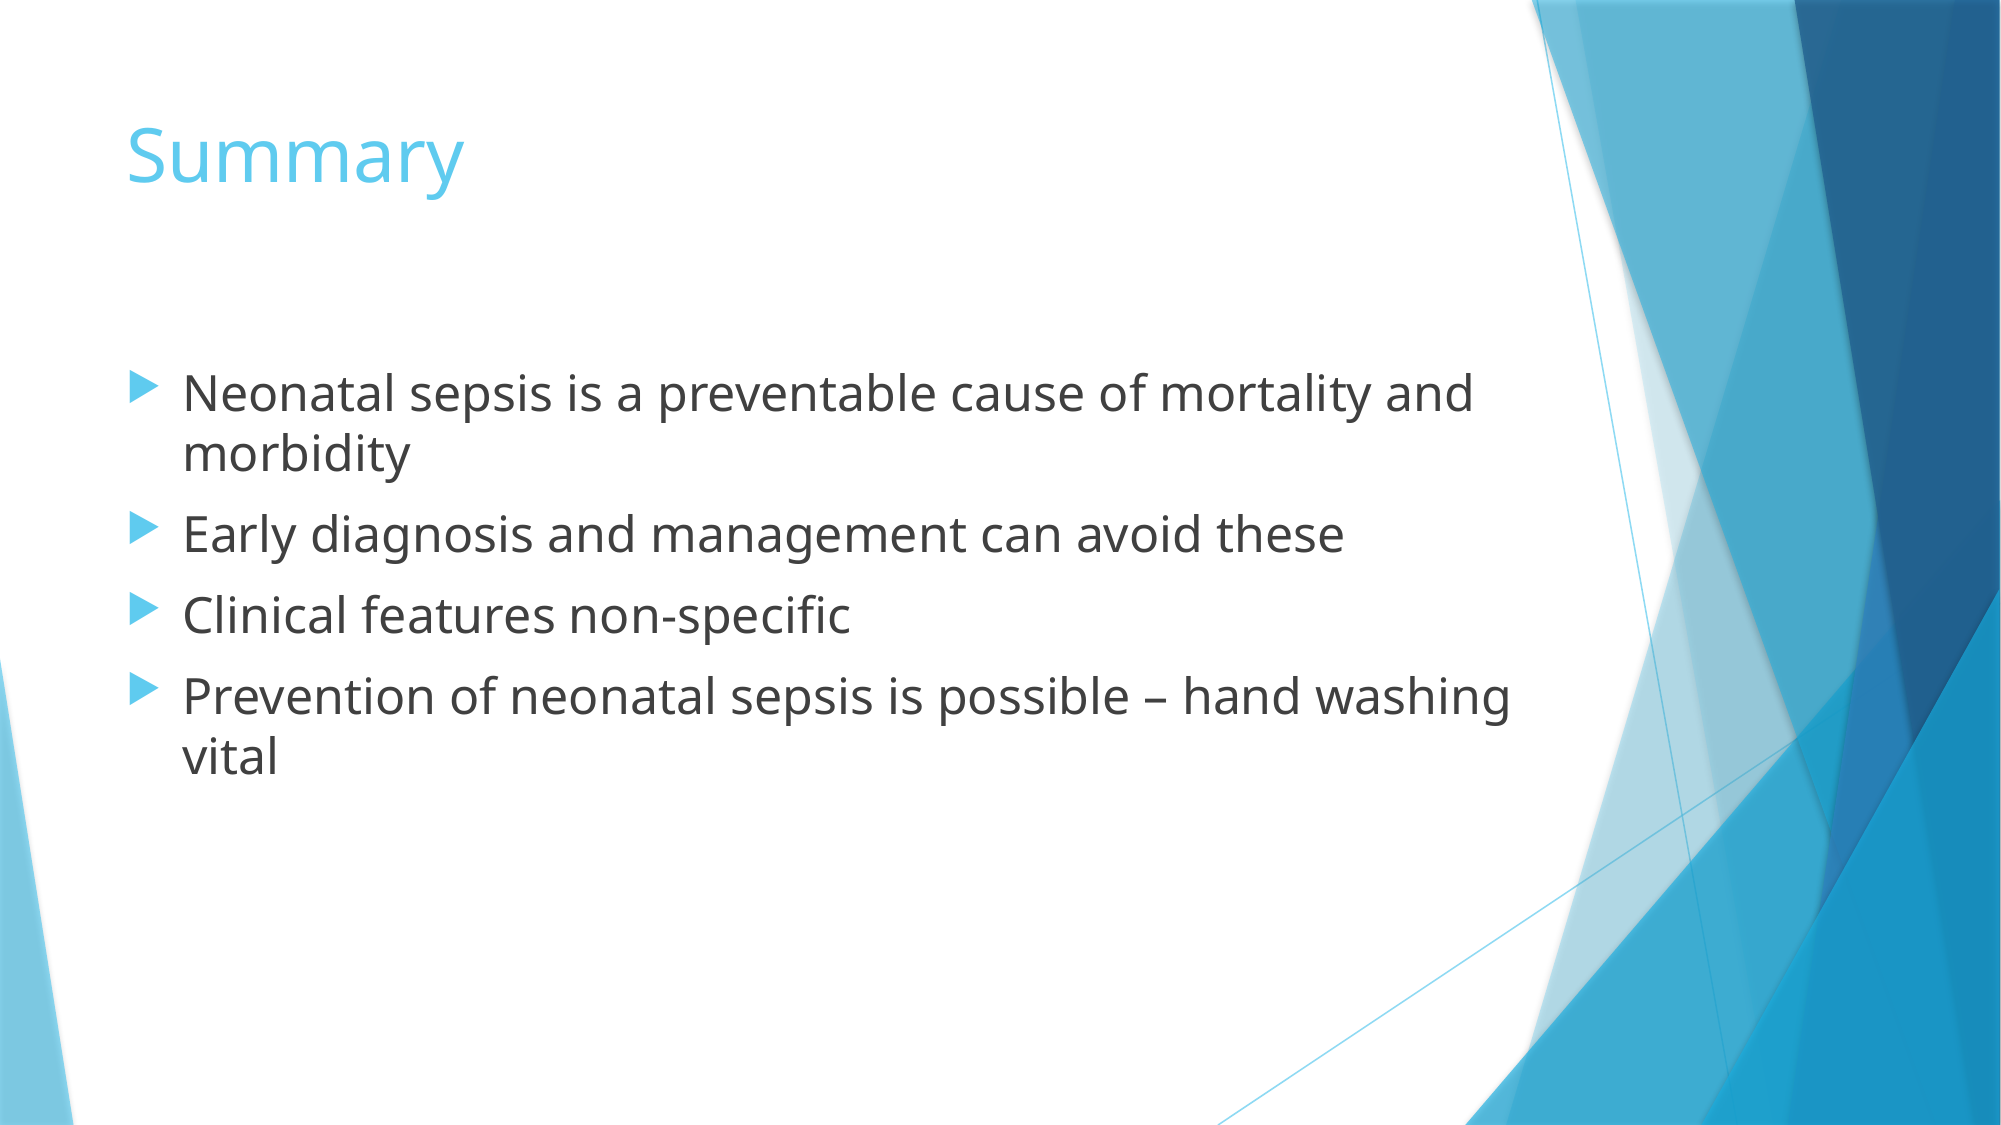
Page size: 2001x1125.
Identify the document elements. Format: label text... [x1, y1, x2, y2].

title Summary [111, 99, 1522, 317]
list Neonatal sepsis is a preventable cause of mortality and morbidity Early diagnosis and management can avoid these Clinical features non-specific Prevention of neonatal sepsis is possible – hand washing vital [111, 354, 1630, 992]
